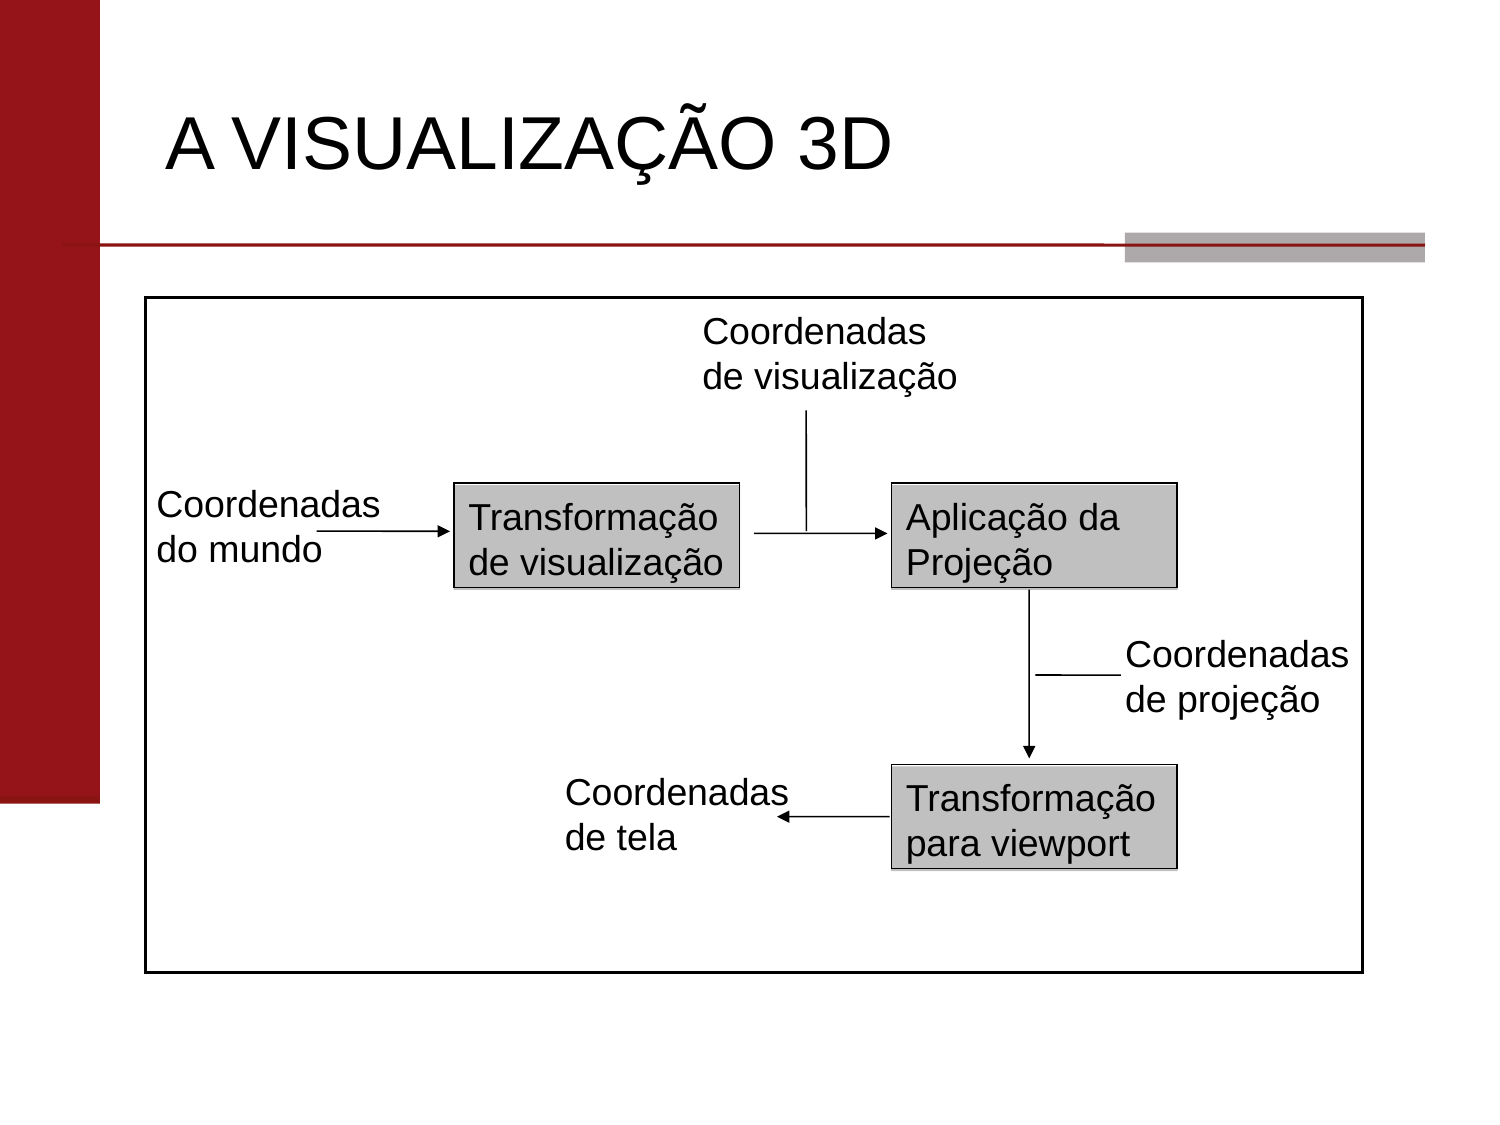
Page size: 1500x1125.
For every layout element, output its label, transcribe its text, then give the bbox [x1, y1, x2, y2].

title A VISUALIZAÇÃO 3D [149, 45, 1426, 234]
text_box [145, 880, 1363, 973]
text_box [141, 299, 1403, 872]
